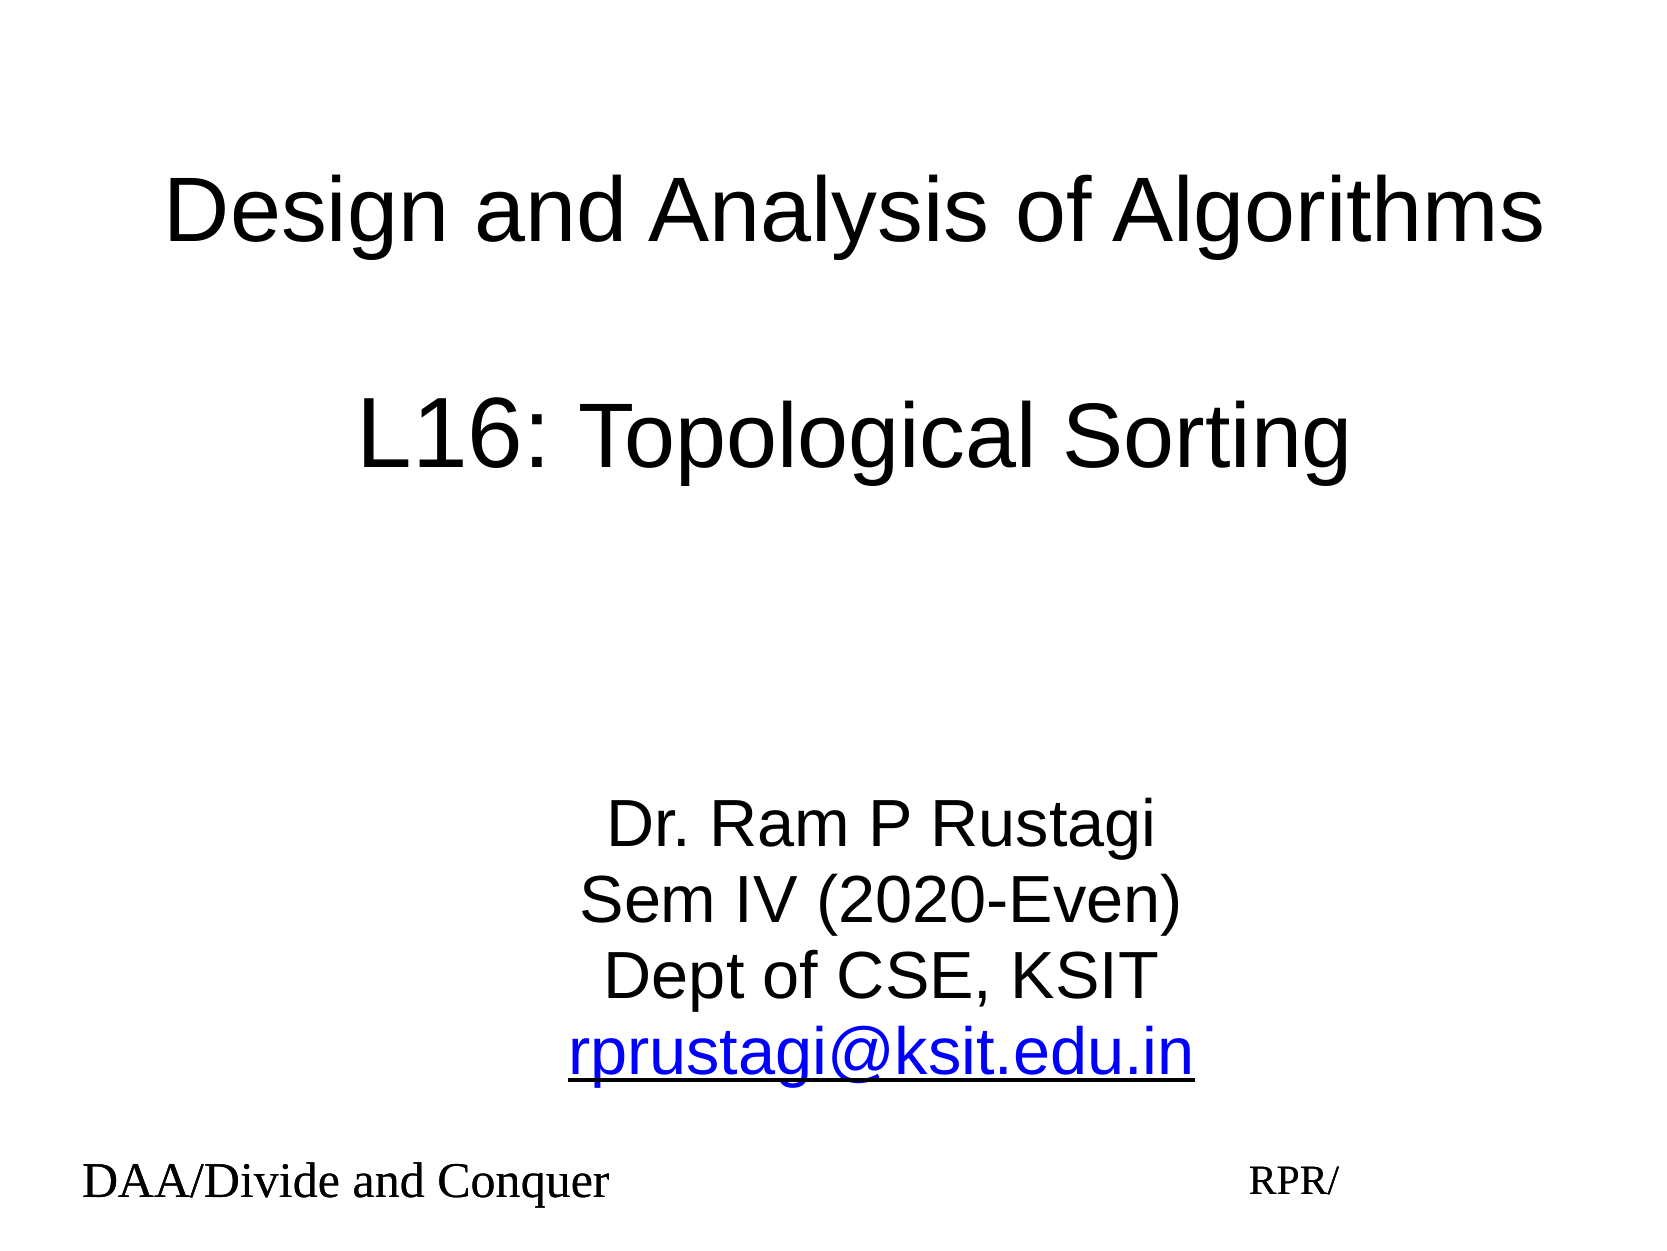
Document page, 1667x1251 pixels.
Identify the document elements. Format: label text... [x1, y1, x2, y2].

list Dr. Ram P Rustagi Sem IV (2020-Even) Dept of CSE, KSIT rprustagi@ksit.edu.in [410, 705, 1353, 1124]
text_box DAA/Divide and Conquer [67, 1139, 625, 1217]
title Design and Analysis of Algorithms L16: Topological Sorting [123, 157, 1588, 694]
text_box RPR/ [1233, 1144, 1354, 1211]
